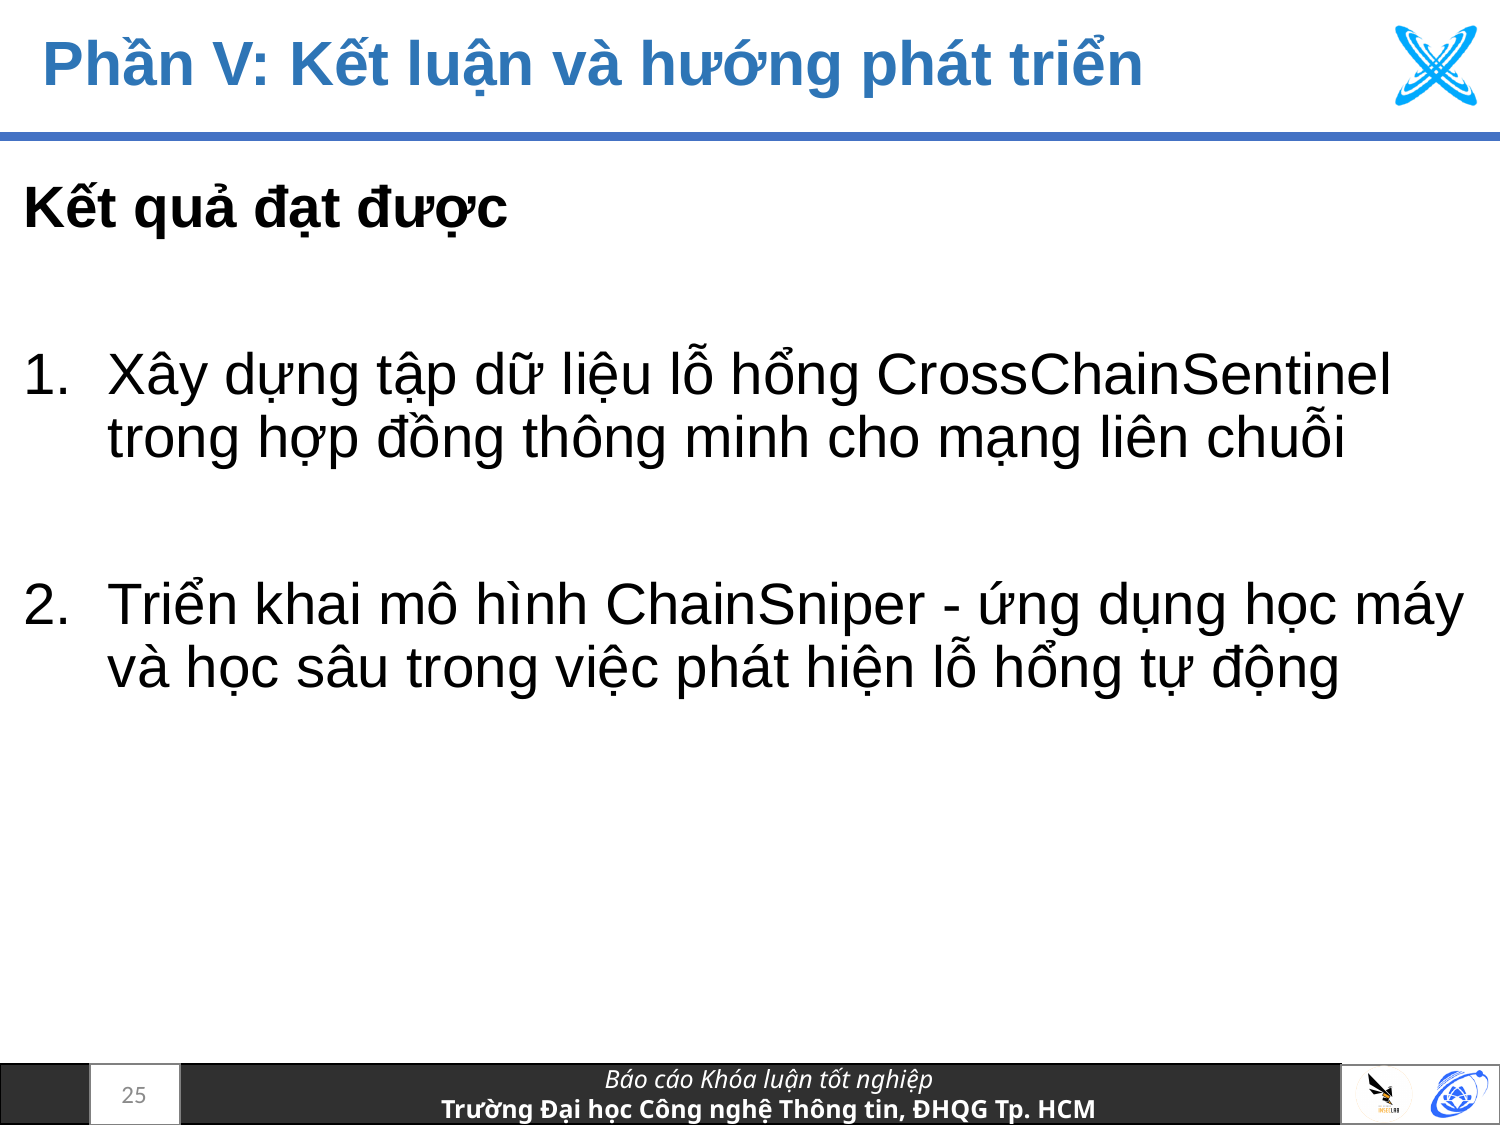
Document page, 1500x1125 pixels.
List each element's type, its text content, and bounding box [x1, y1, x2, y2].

slide_number 25 [95, 1063, 162, 1124]
picture [1426, 1053, 1495, 1125]
text_box Kết quả đạt được Xây dựng tập dữ liệu lỗ hổng CrossChainSentinel trong hợp đồng thông minh cho mạng liên chuỗi Triển khai mô hình ChainSniper - ứng dụng học máy và học sâu trong việc phát hiện lỗ hổng tự động [8, 169, 1492, 1038]
picture [1352, 1062, 1416, 1125]
title Phần V: Kết luận và hướng phát triển [27, 23, 1376, 108]
picture [1377, 5, 1493, 125]
